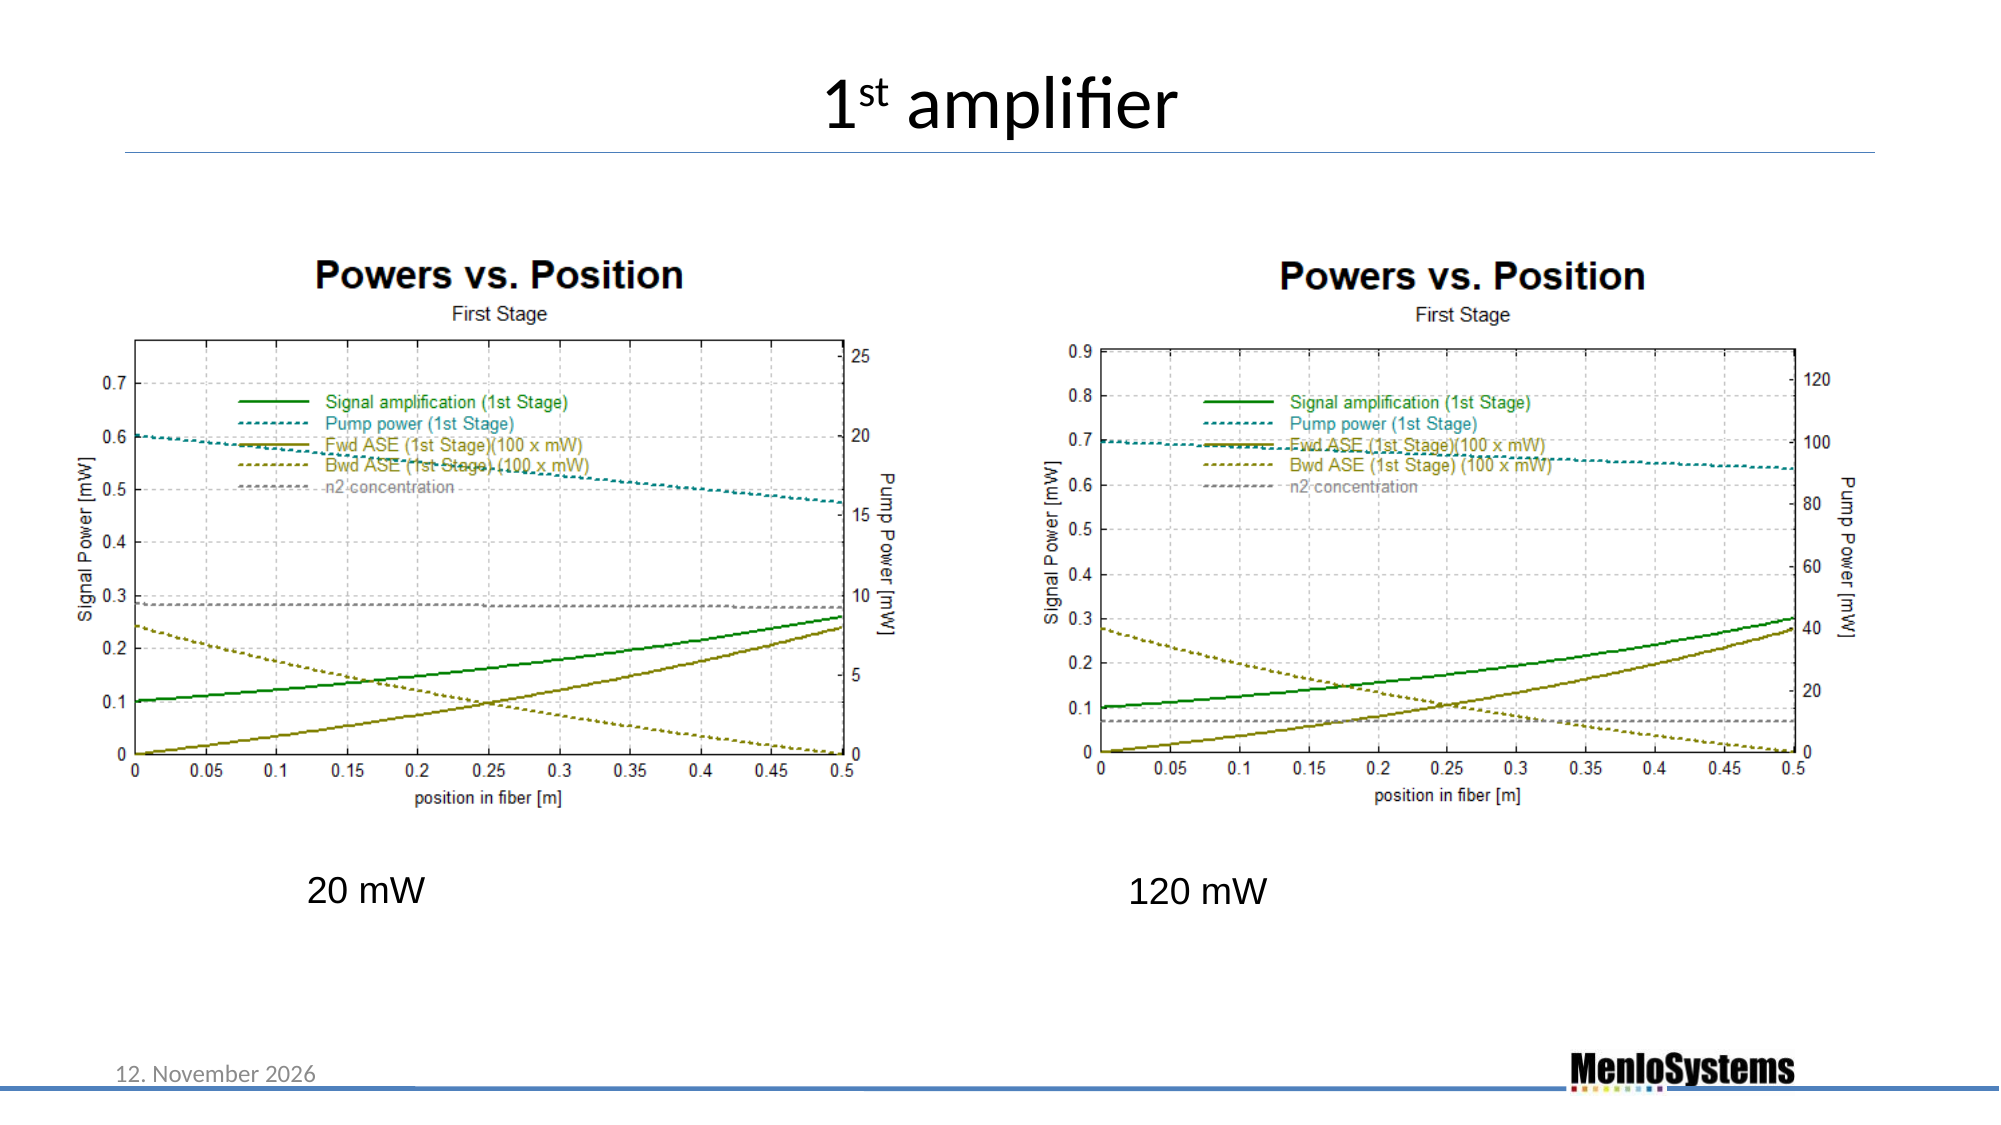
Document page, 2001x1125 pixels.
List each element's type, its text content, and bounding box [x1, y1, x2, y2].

title 1st amplifier [99, 45, 1900, 153]
picture [66, 255, 912, 811]
text_box 20 mW [292, 858, 441, 919]
slide_number 16. März 2022 [99, 1042, 567, 1103]
picture [1570, 1049, 1795, 1096]
text_box 120 mW [1113, 859, 1283, 920]
picture [1031, 255, 1863, 811]
